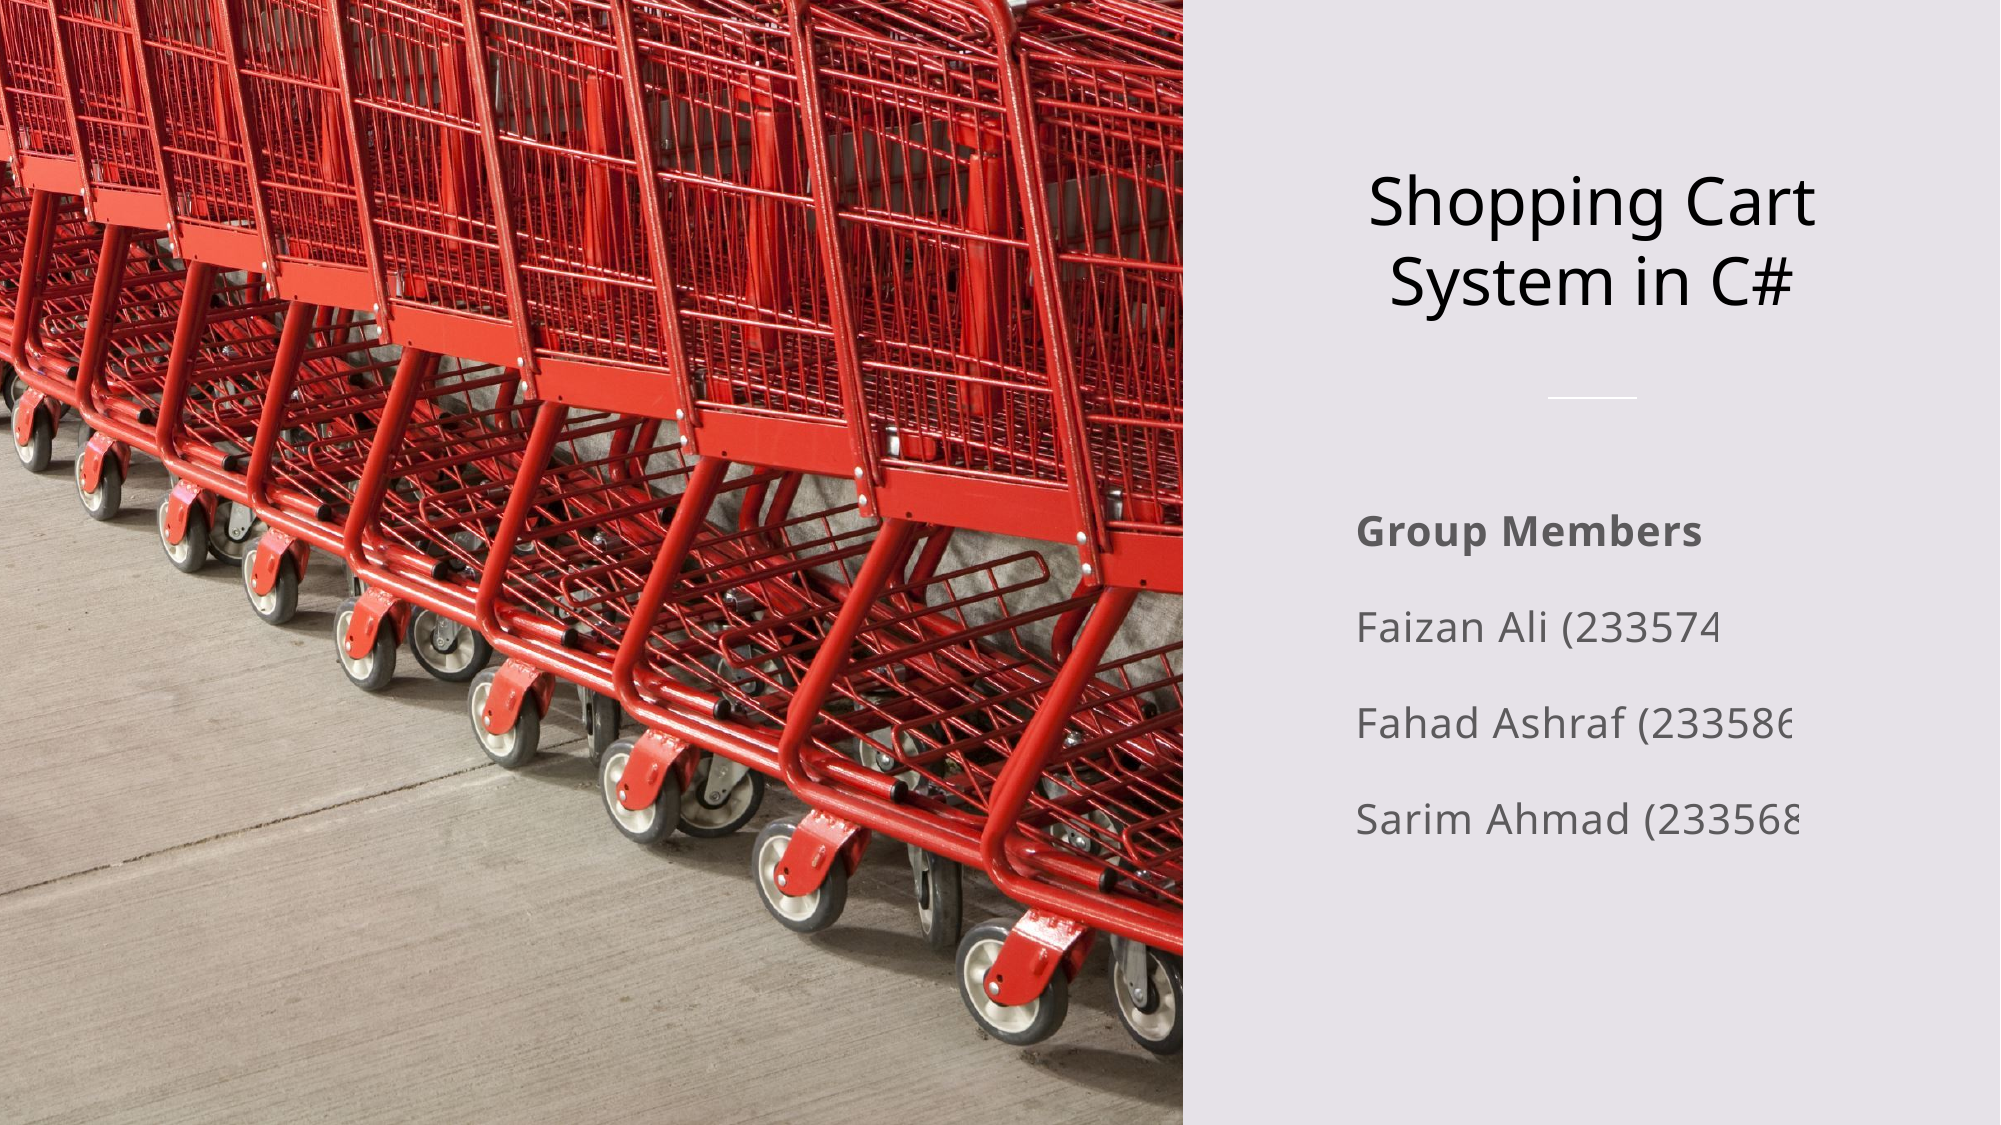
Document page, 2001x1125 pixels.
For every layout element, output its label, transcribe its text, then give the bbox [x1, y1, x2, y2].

picture [0, 0, 1184, 1125]
subtitle Group Members: Faizan Ali (233574) Fahad Ashraf (233586) Sarim Ahmad (233568) [1340, 471, 1843, 954]
text_box [1184, 0, 2000, 1125]
title Shopping Cart System in C# [1273, 64, 1912, 327]
